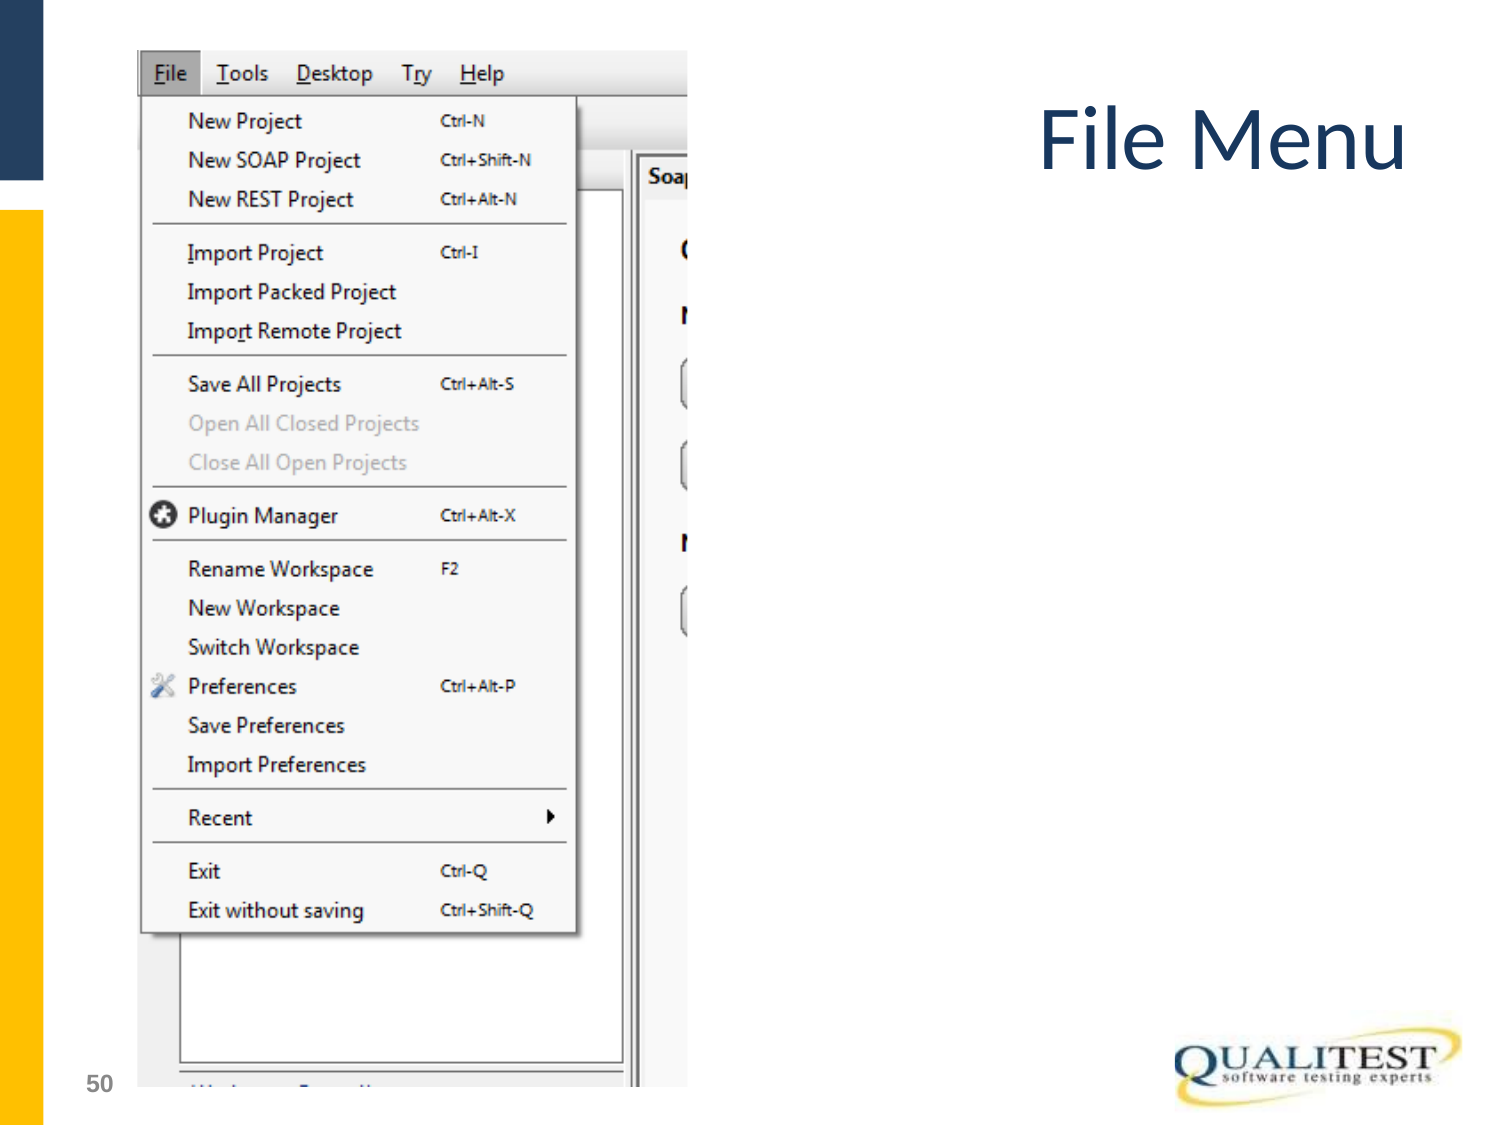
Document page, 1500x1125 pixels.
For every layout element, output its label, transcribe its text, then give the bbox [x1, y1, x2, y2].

slide_number 51 [79, 1068, 121, 1125]
picture [1174, 1010, 1463, 1113]
text_box [137, 50, 688, 1087]
title File Menu [1036, 75, 1412, 266]
